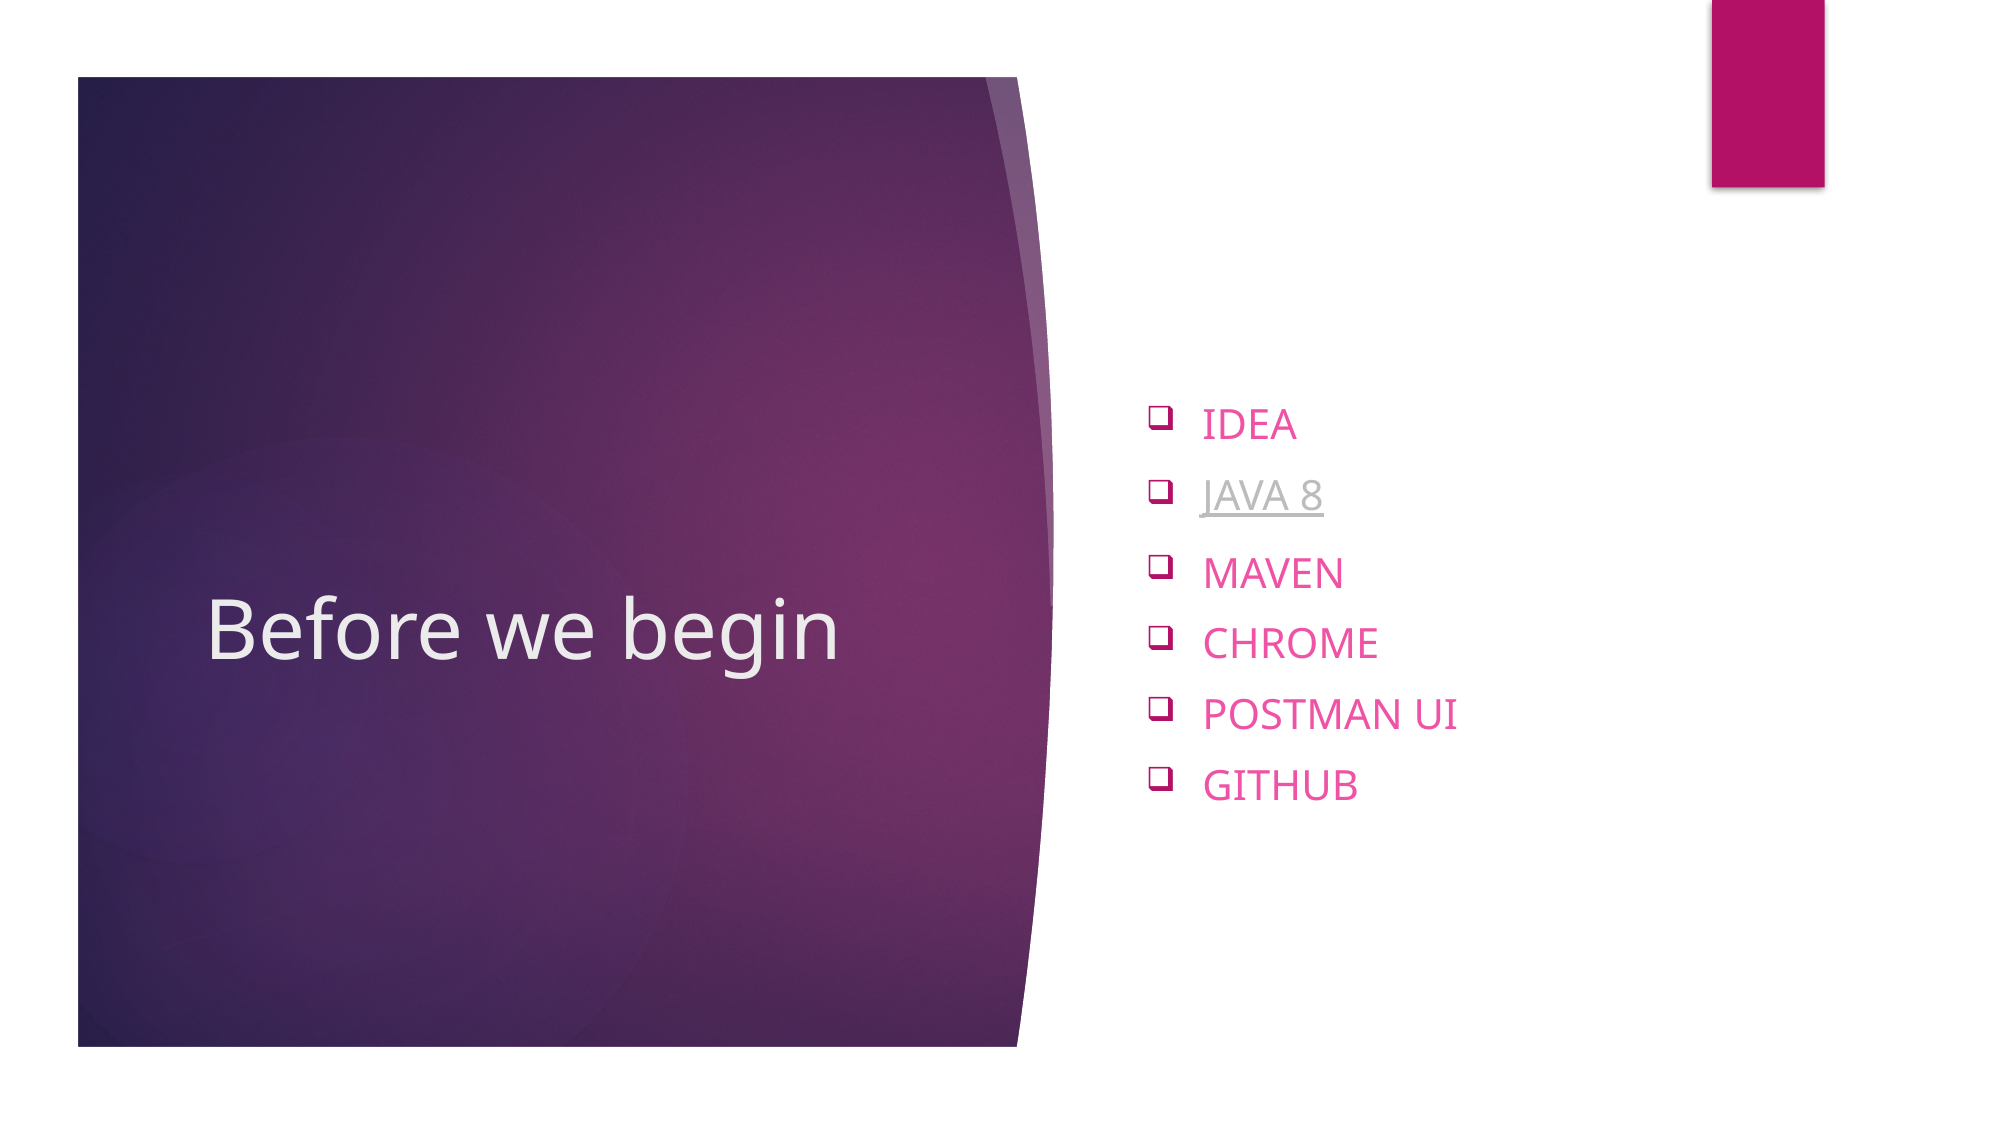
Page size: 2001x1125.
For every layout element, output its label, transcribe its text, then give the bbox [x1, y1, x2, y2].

list IDEA JAVA 8 MAVEN CHROME POSTMAN UI GITHUB [1131, 210, 1748, 997]
title Before we begin [189, 439, 904, 814]
